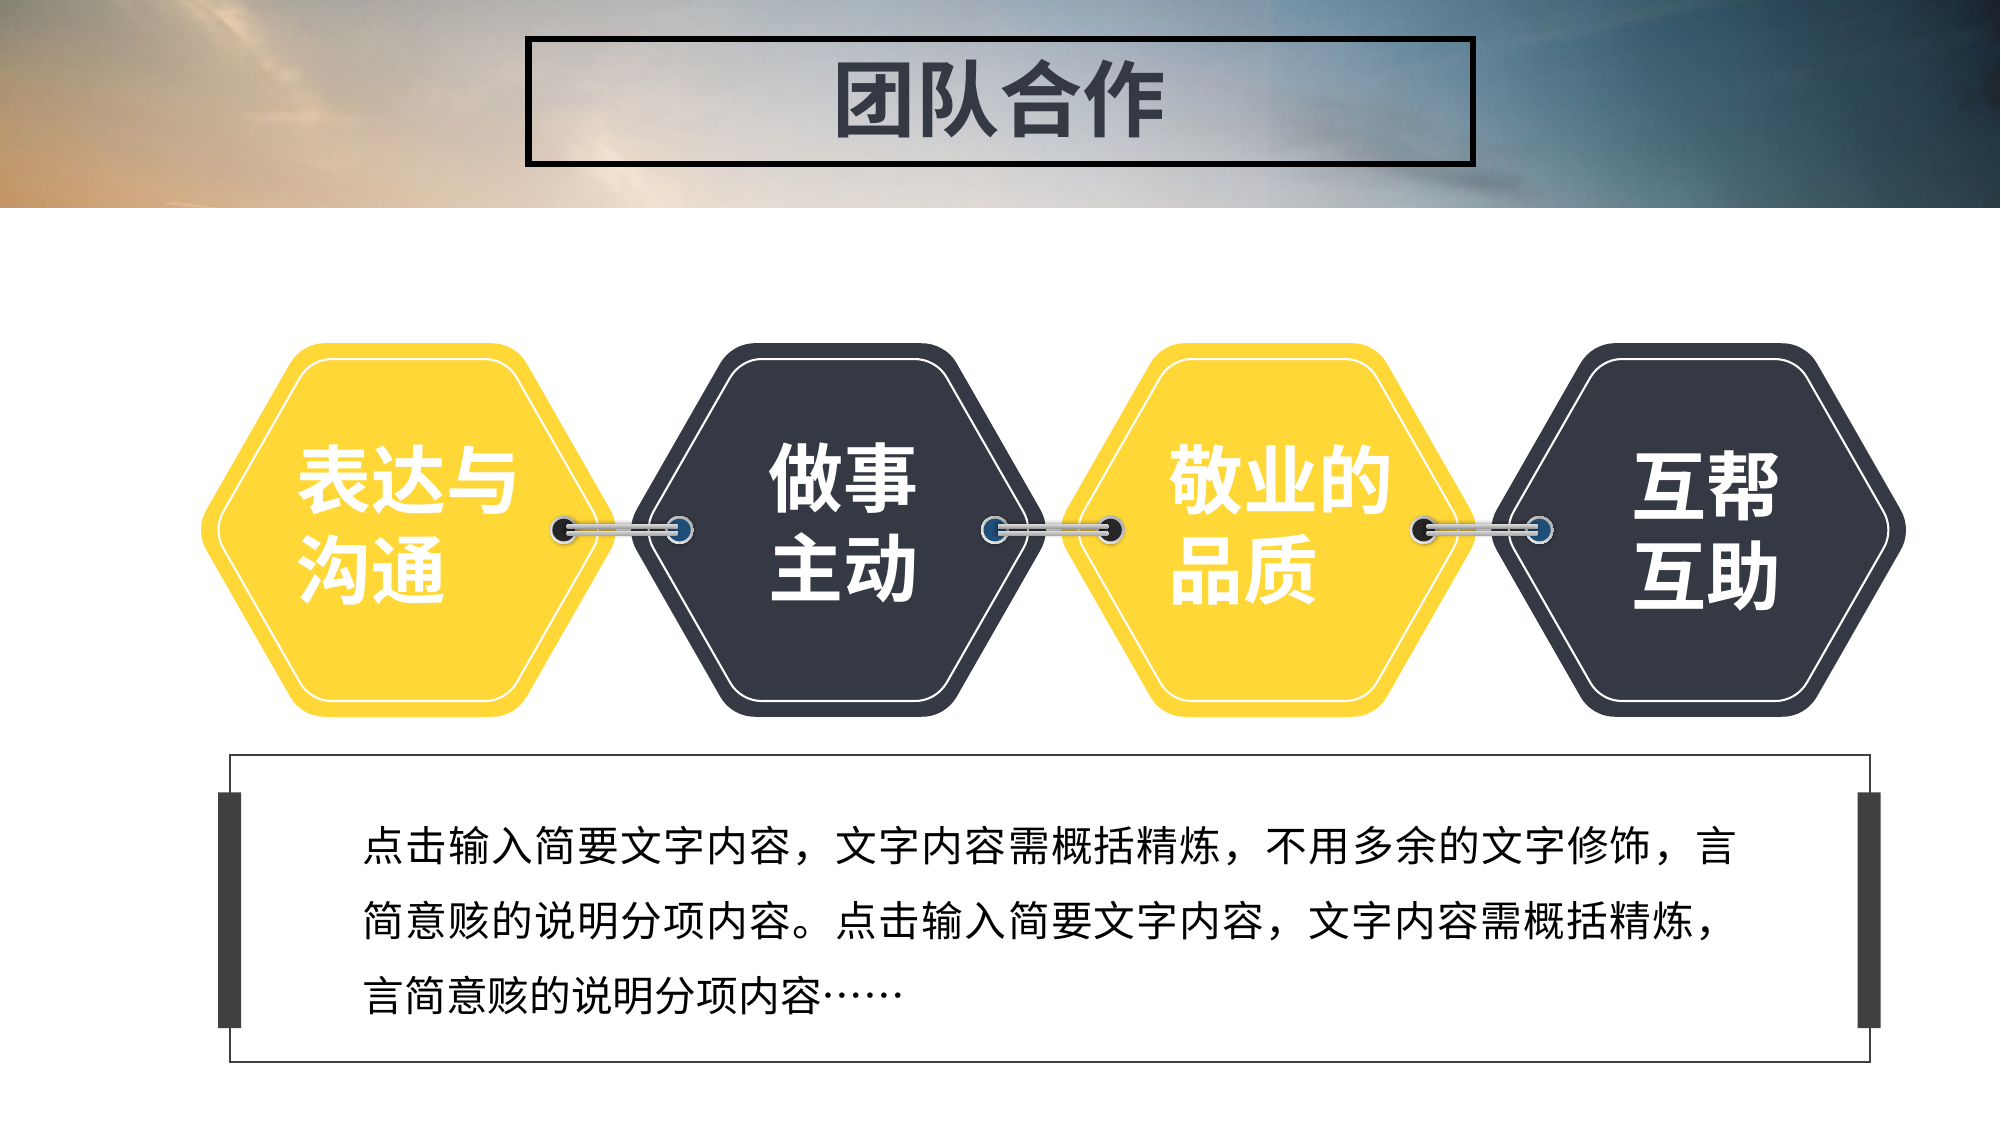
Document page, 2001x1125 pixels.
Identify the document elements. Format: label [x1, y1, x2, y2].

text_box [631, 343, 1046, 717]
text_box [1857, 791, 1882, 1029]
text_box [217, 791, 242, 1029]
text_box [201, 343, 616, 717]
text_box [549, 516, 694, 544]
text_box [229, 754, 1871, 1063]
text_box [980, 516, 1125, 544]
text_box [1061, 343, 1476, 717]
text_box [1409, 516, 1554, 544]
picture [0, 0, 2000, 208]
text_box [1491, 343, 1906, 717]
